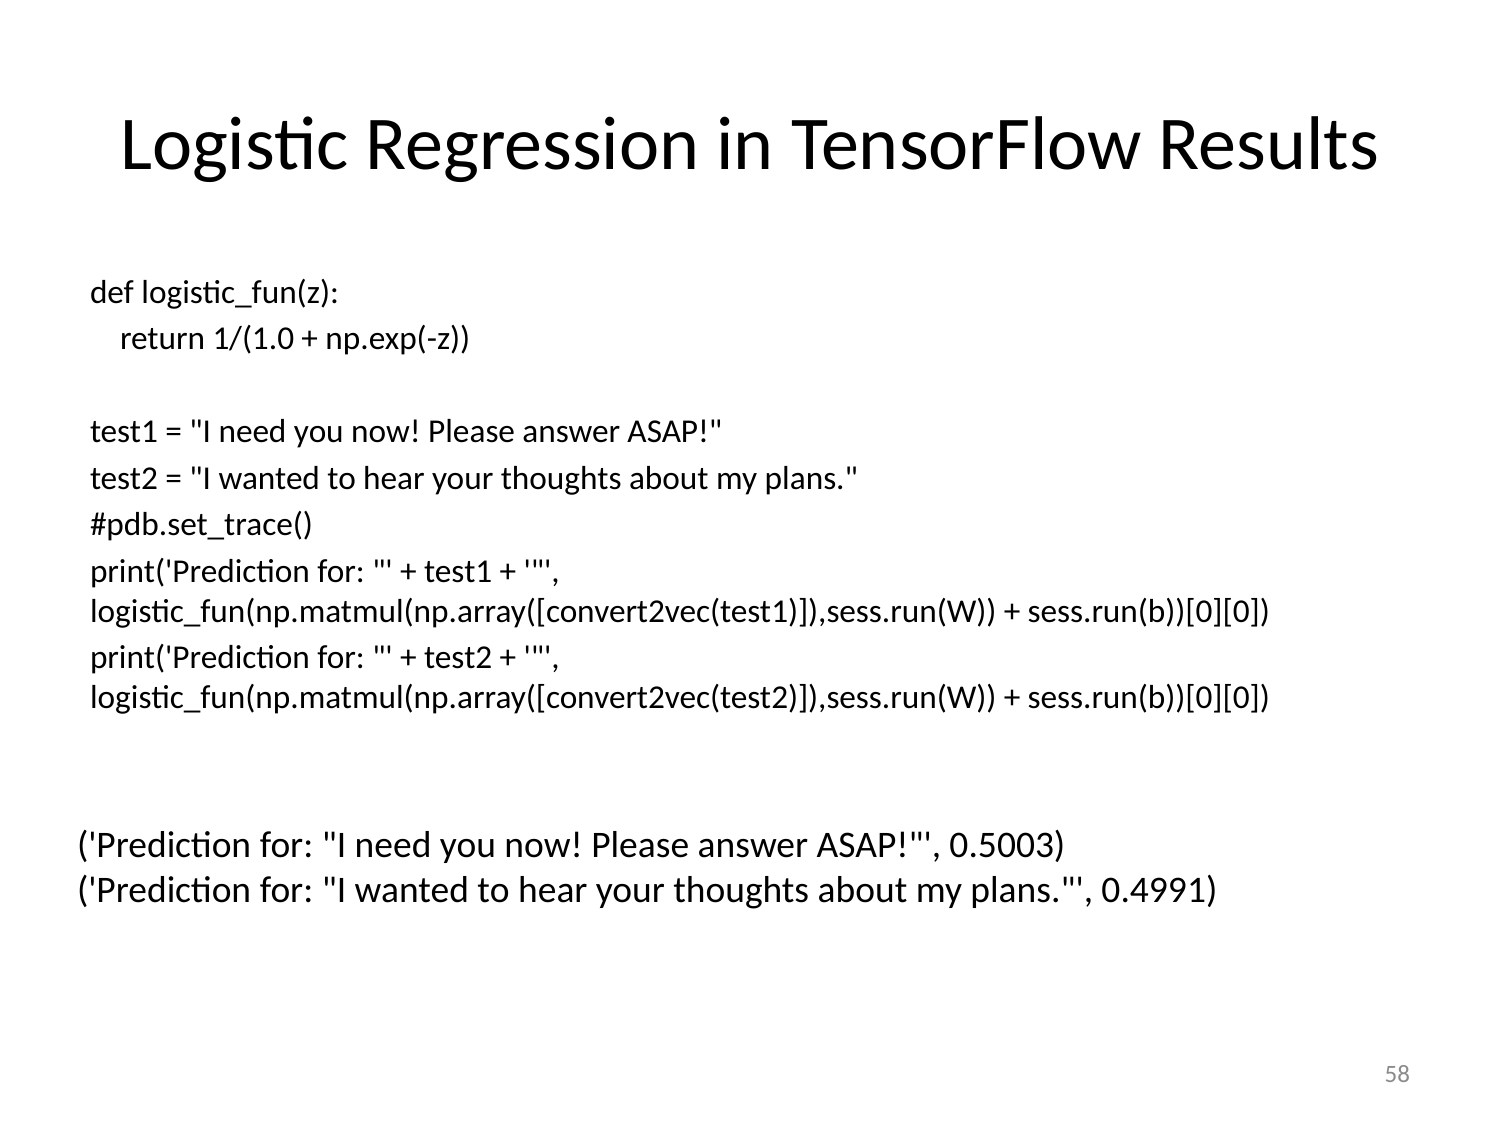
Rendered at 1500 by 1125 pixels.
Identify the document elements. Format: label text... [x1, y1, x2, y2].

slide_number 58 [1074, 1042, 1425, 1103]
title Logistic Regression in TensorFlow Results [75, 45, 1425, 233]
list def logistic_fun(z): return 1/(1.0 + np.exp(-z)) test1 = "I need you now! Please answer ASAP!" test2 = "I wanted to hear your thoughts about my plans." #pdb.set_trace() print('Prediction for: "' + test1 + '"', logistic_fun(np.matmul(np.array([convert2vec(test1)]),sess.run(W)) + sess.run(b))[0][0]) print('Prediction for: "' + test2 + '"', logistic_fun(np.matmul(np.array([convert2vec(test2)]),sess.run(W)) + sess.run(b))[0][0]) [75, 262, 1425, 738]
text_box ('Prediction for: "I need you now! Please answer ASAP!"', 0.5003) ('Prediction for: "I wanted to hear your thoughts about my plans."', 0.4991) [62, 812, 1338, 963]
